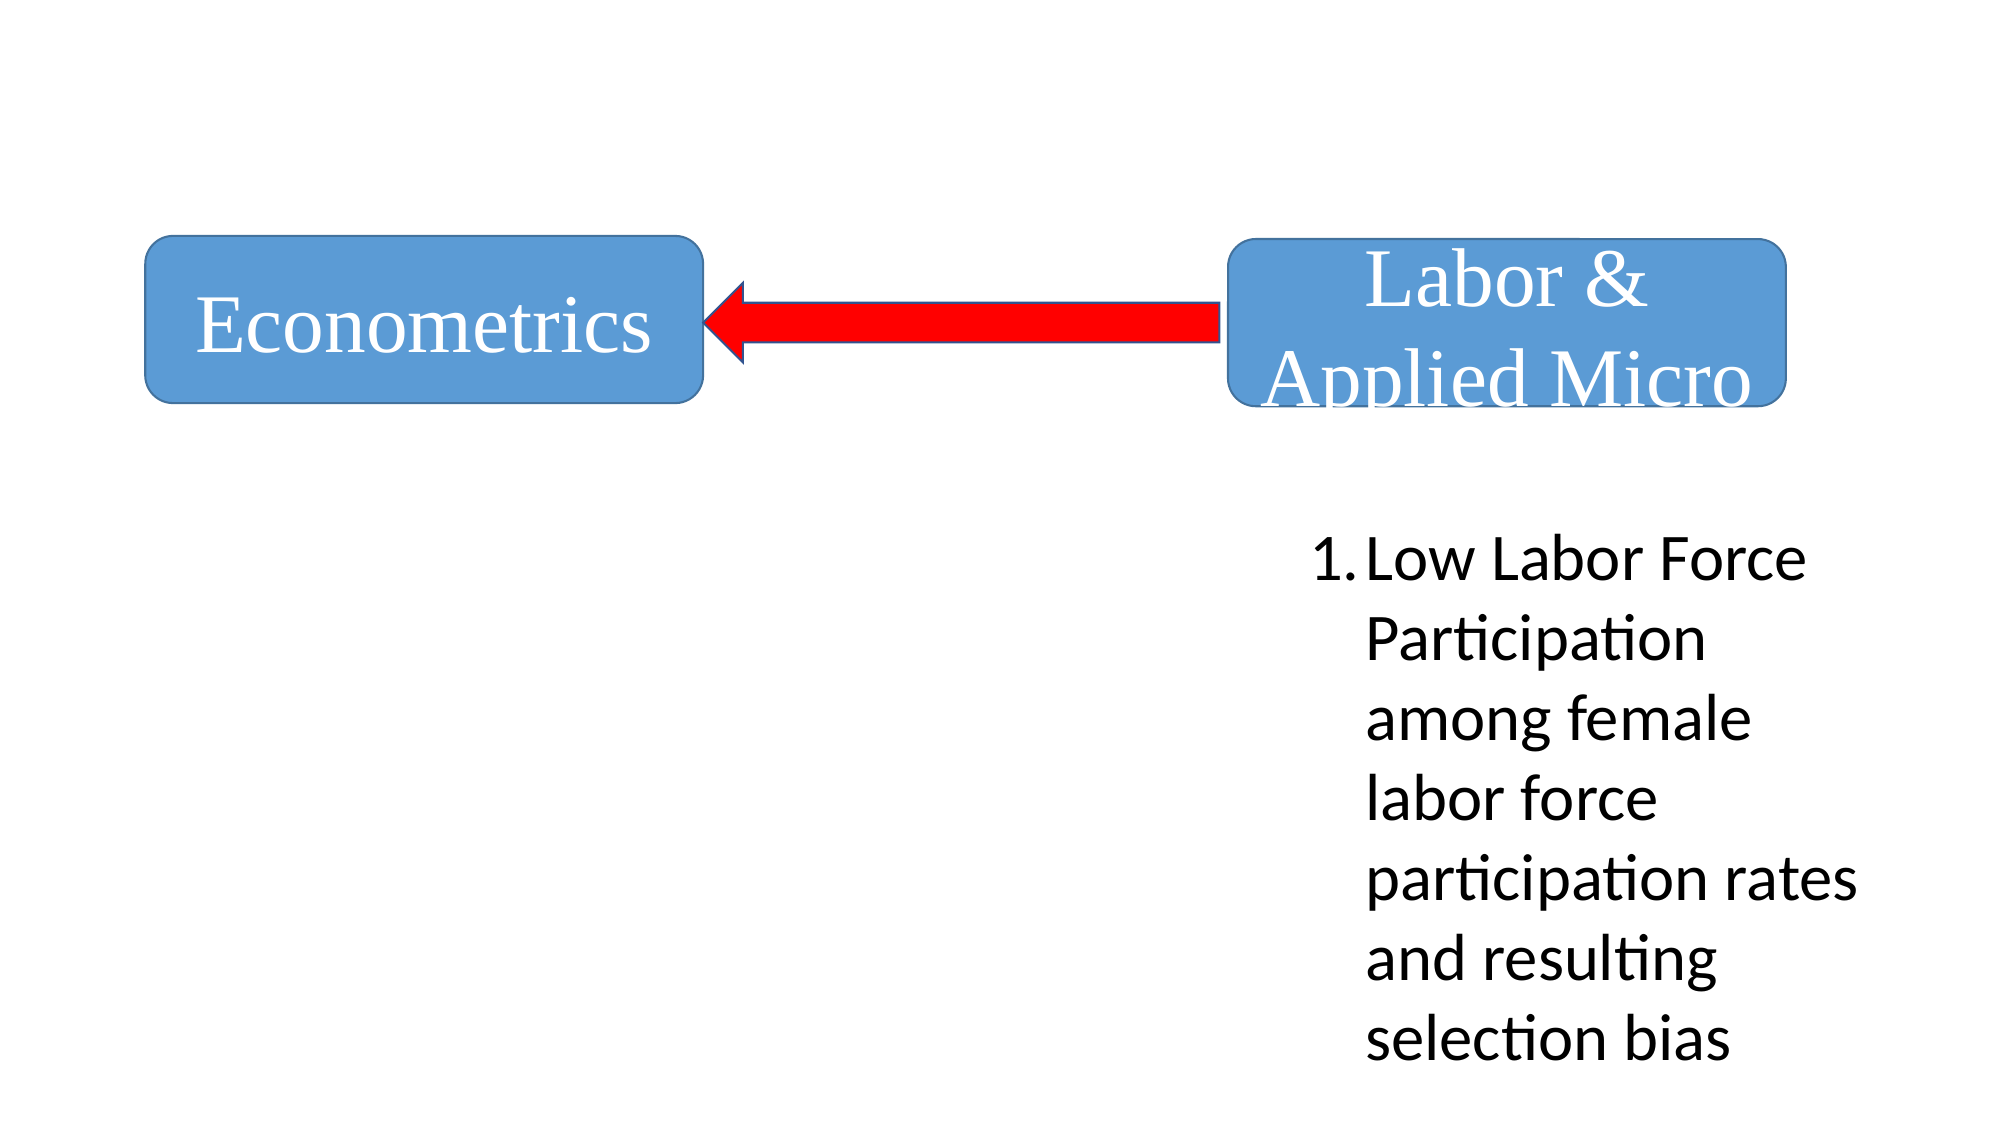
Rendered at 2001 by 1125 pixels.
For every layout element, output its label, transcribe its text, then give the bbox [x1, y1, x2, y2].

text_box Econometrics [144, 234, 705, 405]
text_box Low Labor Force Participation among female labor force participation rates and resulting selection bias [1219, 506, 1891, 1081]
text_box Labor & Applied Micro [1226, 237, 1787, 408]
text_box [701, 280, 1221, 365]
